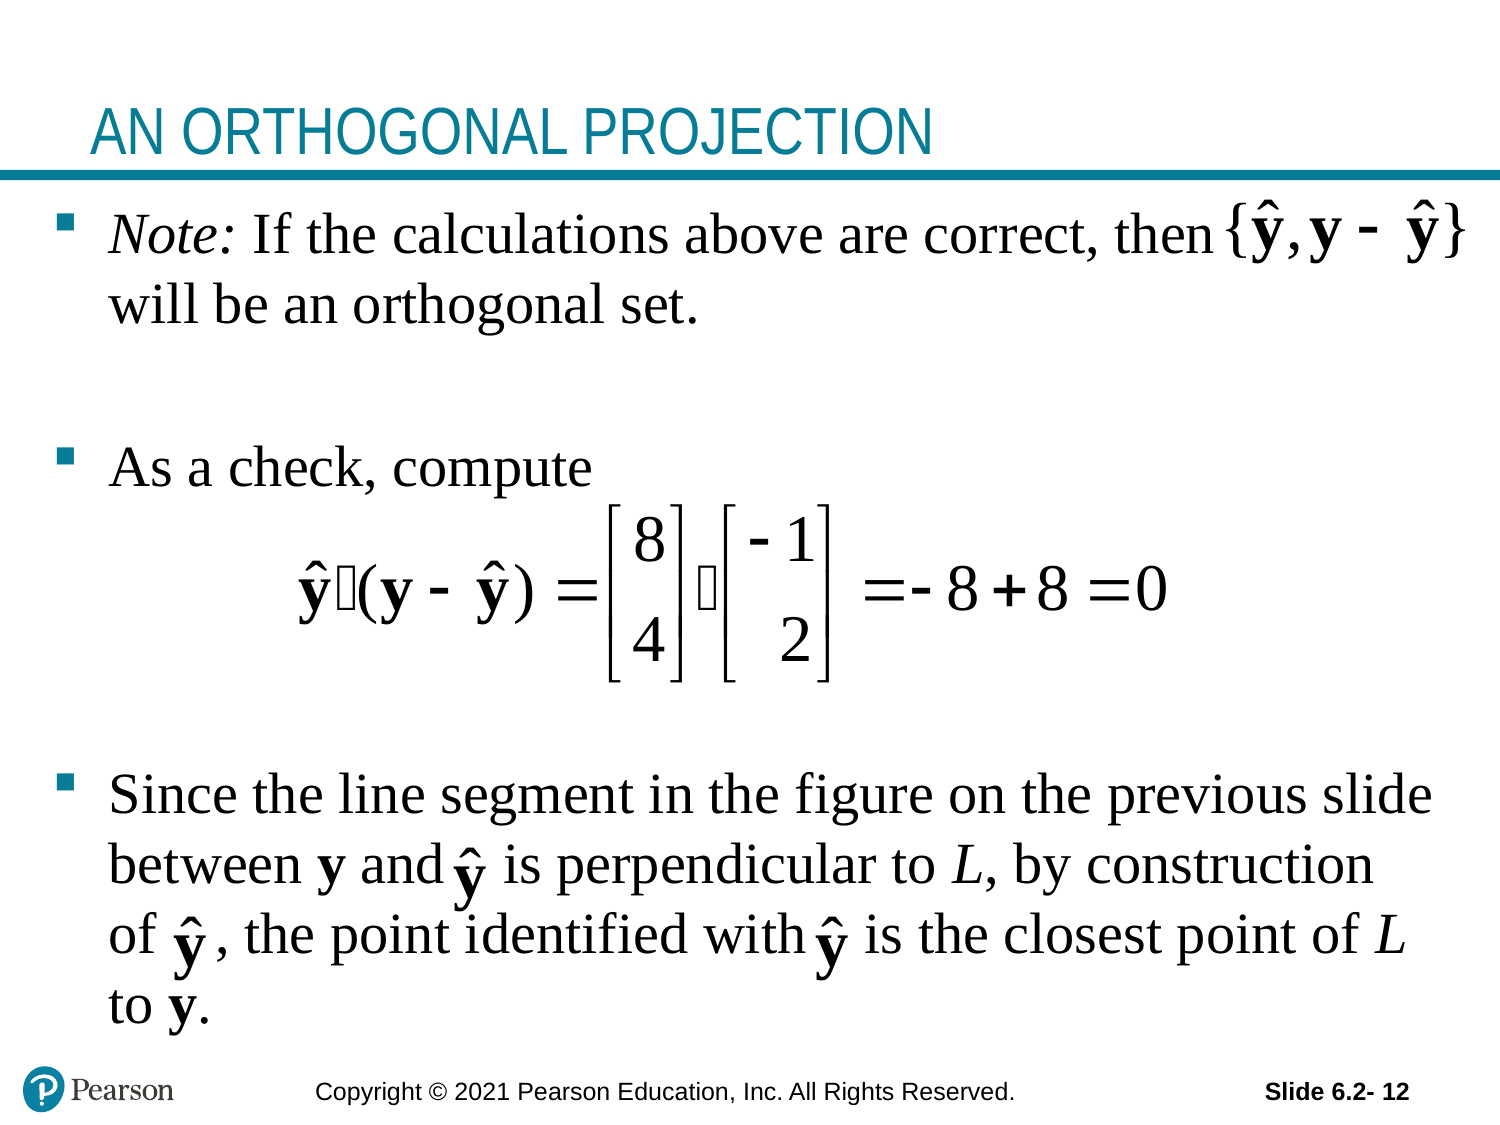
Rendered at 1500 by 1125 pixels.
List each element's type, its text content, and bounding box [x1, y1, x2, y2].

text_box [812, 912, 855, 986]
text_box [170, 912, 213, 986]
list Note: If the calculations above are correct, then will be an orthogonal set. As a check, compute Since the line segment in the figure on the previous slide between y and is perpendicular to L, by construction of , the point identified with is the closest point of L to y. [37, 187, 1475, 1063]
slide_number Slide 6.2- 12 [1112, 1034, 1425, 1113]
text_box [449, 843, 492, 917]
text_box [295, 499, 1171, 688]
title AN ORTHOGONAL PROJECTION [75, 0, 1425, 175]
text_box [1223, 195, 1470, 269]
footer Copyright © 2021 Pearson Education, Inc. All Rights Reserved. [300, 1063, 1112, 1113]
